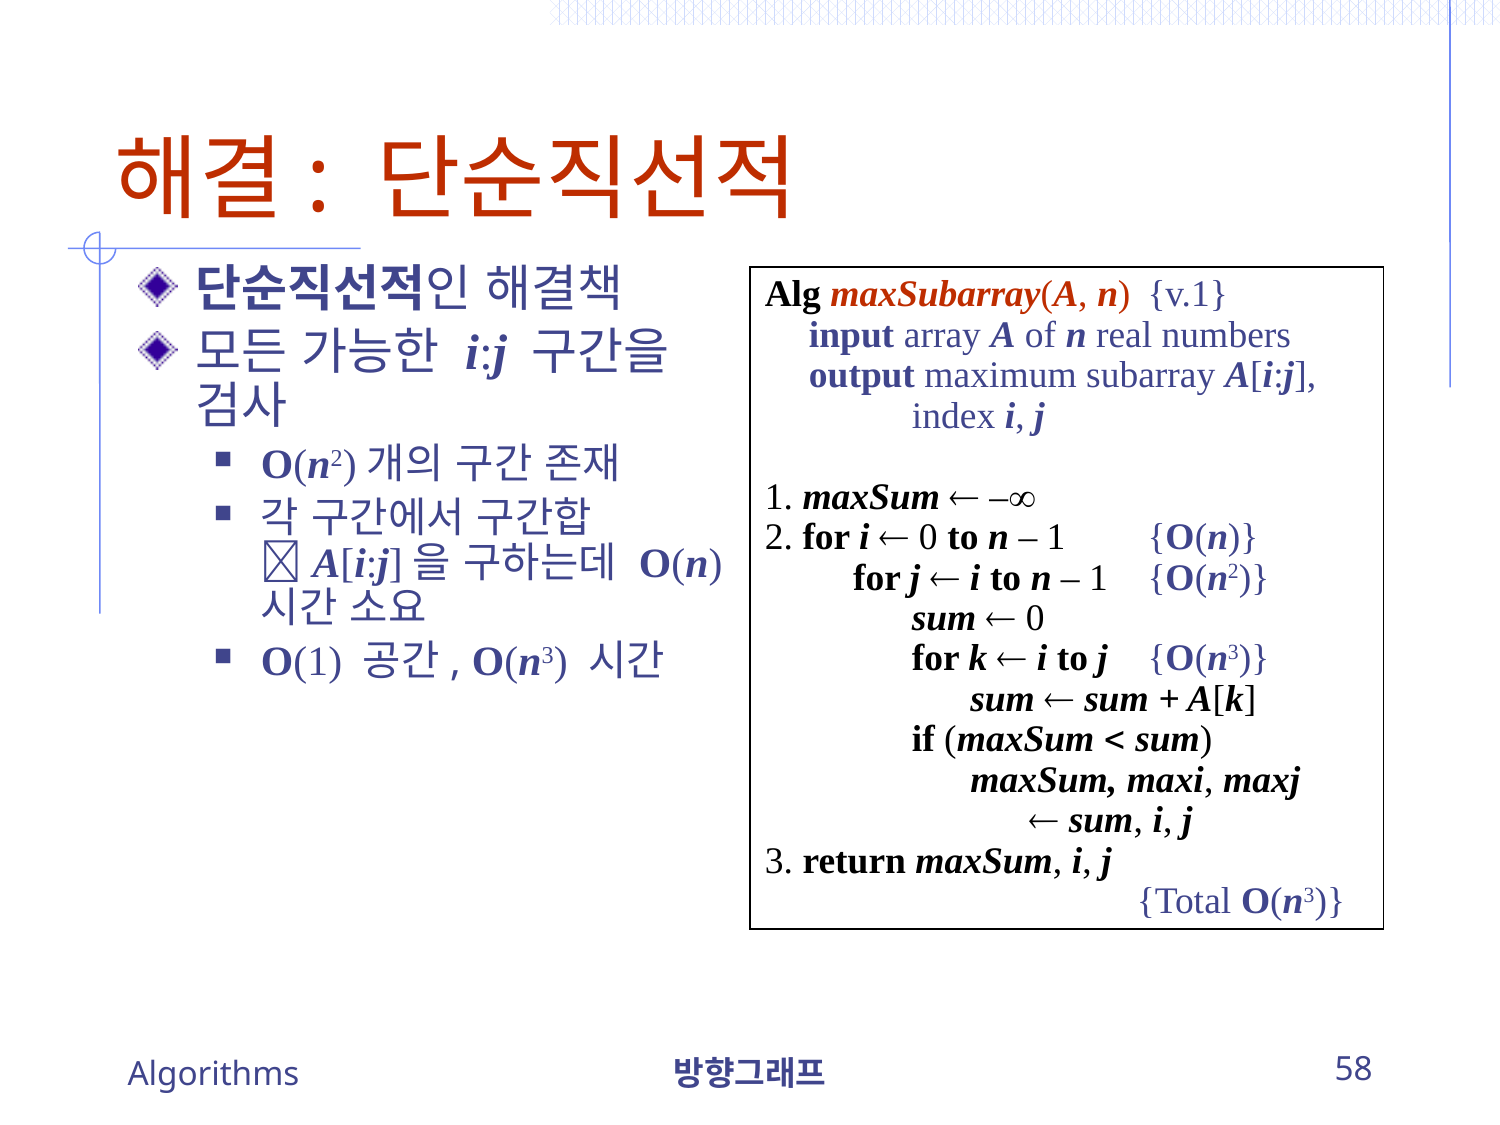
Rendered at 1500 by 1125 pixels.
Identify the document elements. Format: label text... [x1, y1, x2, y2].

picture [138, 267, 178, 307]
footer 방향그래프 [512, 1024, 988, 1101]
text_box Alg maxSubarray(A, n) {v.1} input array A of n real numbers output maximum subarray A[i:j], index i, j 1. maxSum  – 2. for i  0 to n – 1 {O(n)} for j  i to n – 1 {O(n2)} sum  0 for k  i to j {O(n3)} sum  sum + A[k] if (maxSum  sum) maxSum, maxi, maxj  sum, i, j 3. return maxSum, i, j {Total O(n3)} [749, 267, 1384, 930]
slide_number 58 [1074, 1024, 1388, 1101]
slide_number Algorithms [112, 1024, 469, 1101]
title 해결: 단순직선적 [99, 49, 1395, 238]
list 단순직선적인 해결책 모든 가능한 i:j 구간을 검사 O(n2)개의 구간 존재 각 구간에서 구간합 A[i:j]을 구하는데 O(n) 시간 소요 O(1) 공간, O(n3) 시간 [123, 255, 751, 953]
picture [138, 331, 178, 370]
